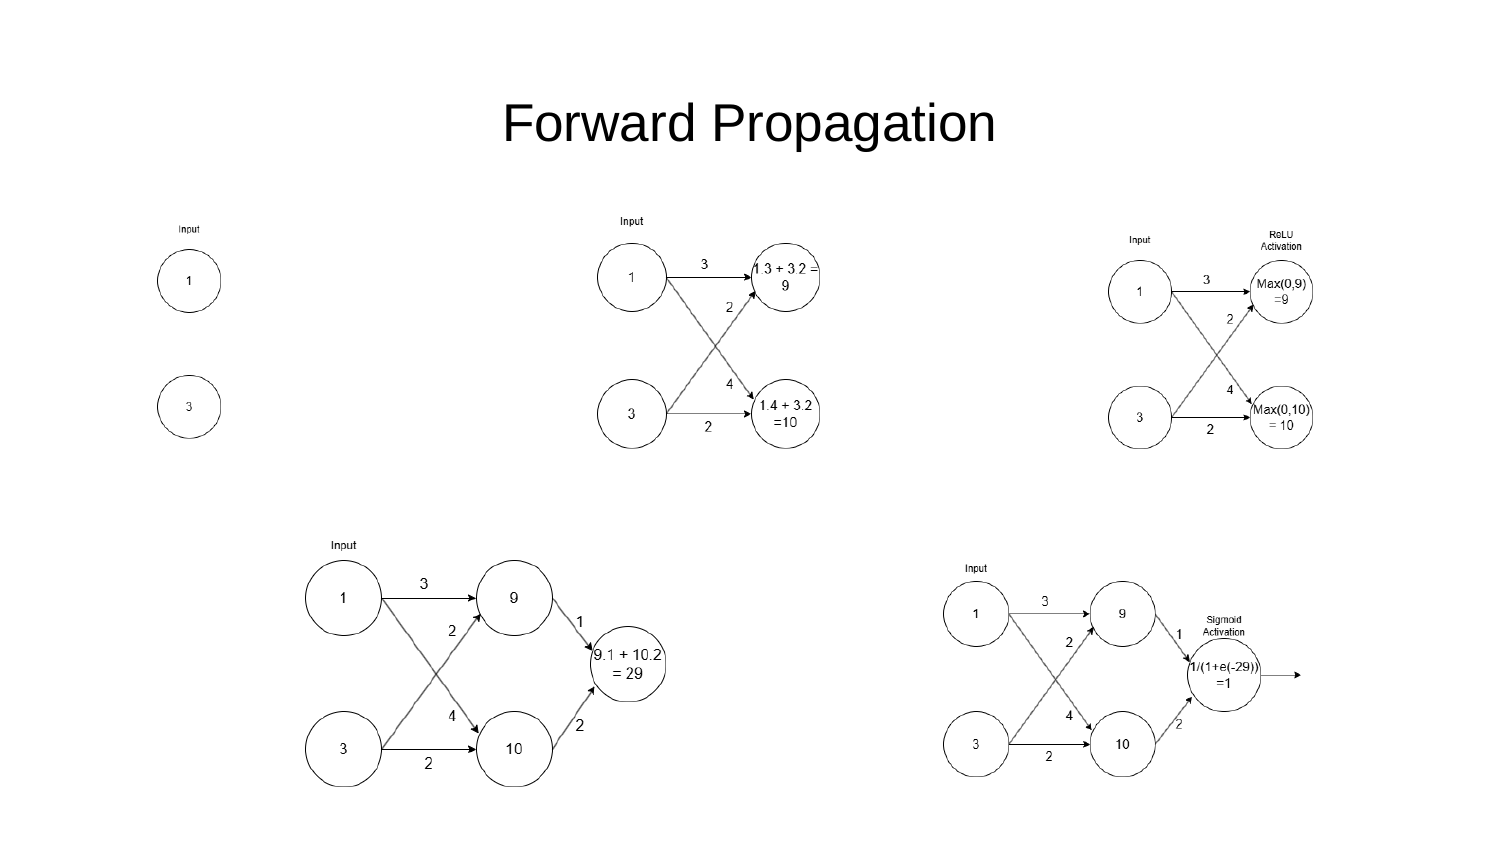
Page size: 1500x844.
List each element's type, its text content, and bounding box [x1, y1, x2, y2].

picture [943, 556, 1308, 777]
picture [157, 218, 221, 439]
title Forward Propagation [51, 72, 1449, 167]
picture [1108, 228, 1313, 449]
picture [305, 530, 666, 788]
picture [596, 208, 820, 449]
